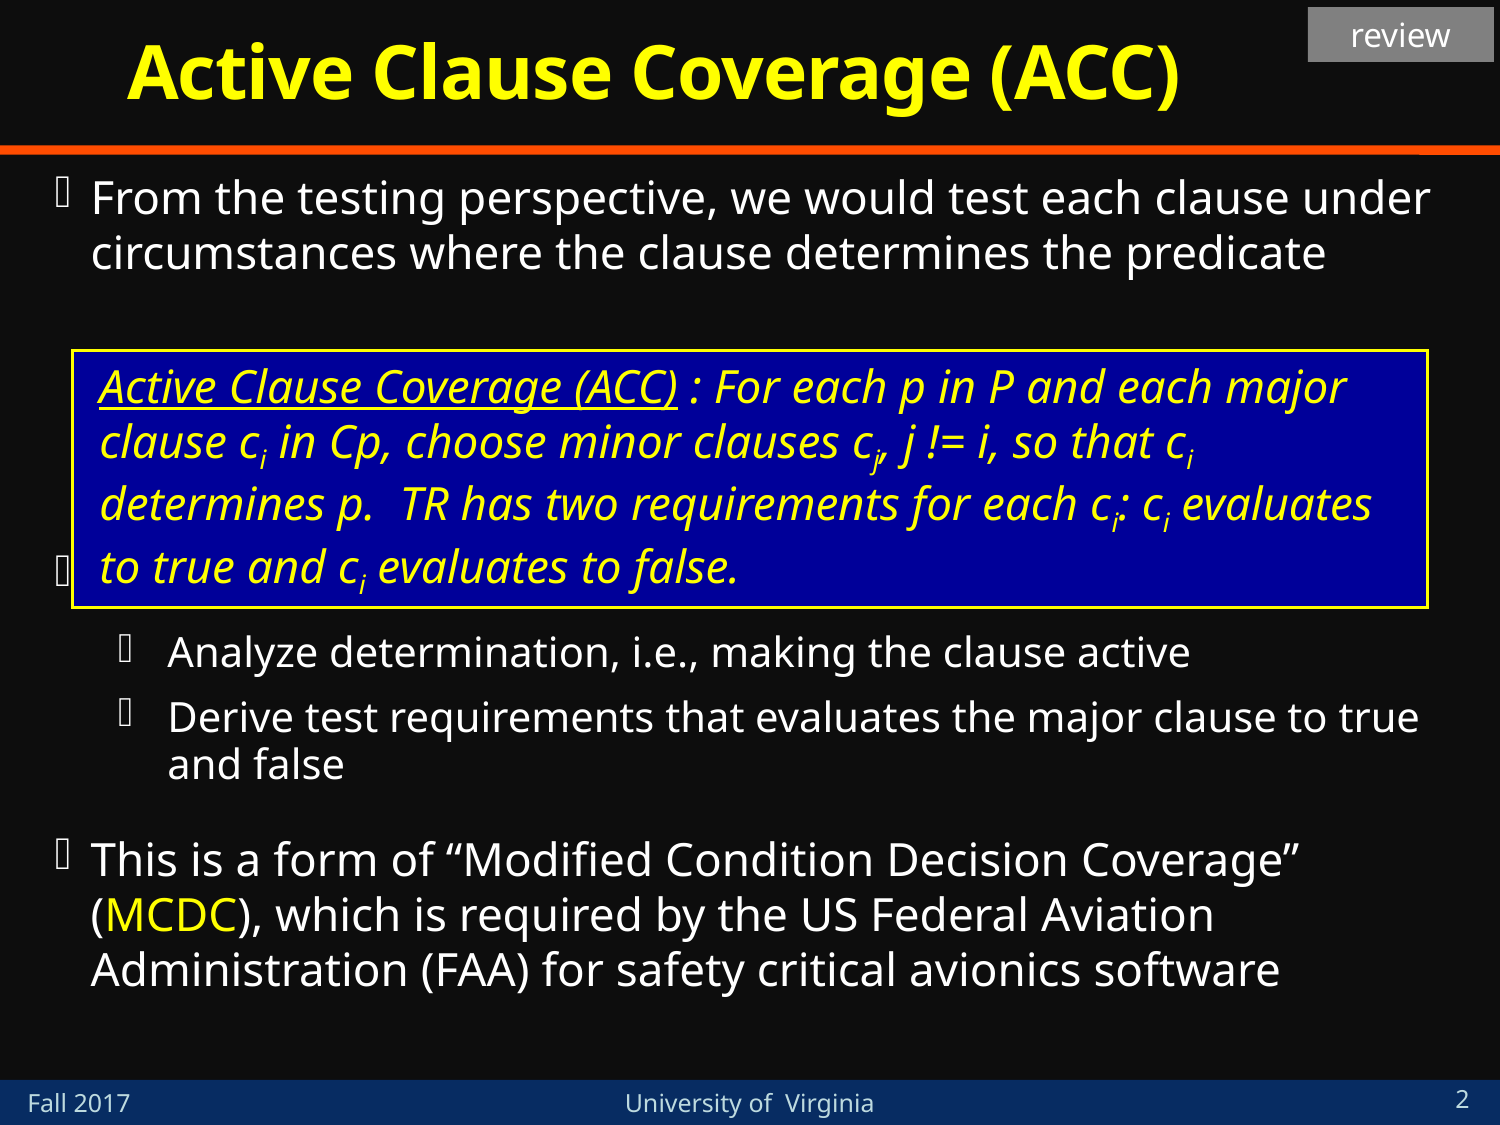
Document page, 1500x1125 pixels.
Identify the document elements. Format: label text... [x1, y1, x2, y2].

text_box Active Clause Coverage (ACC) : For each p in P and each major clause ci in Cp, choose minor clauses cj, j != i, so that ci determines p. TR has two requirements for each ci: ci evaluates to true and ci evaluates to false. [72, 350, 1428, 608]
title Active Clause Coverage (ACC) [0, 0, 1308, 150]
list From the testing perspective, we would test each clause under circumstances where the clause determines the predicate Steps: Analyze determination, i.e., making the clause active Derive test requirements that evaluates the major clause to true and false This is a form of “Modified Condition Decision Coverage” (MCDC), which is required by the US Federal Aviation Administration (FAA) for safety critical avionics software [37, 161, 1463, 1075]
text_box review [1307, 7, 1494, 62]
